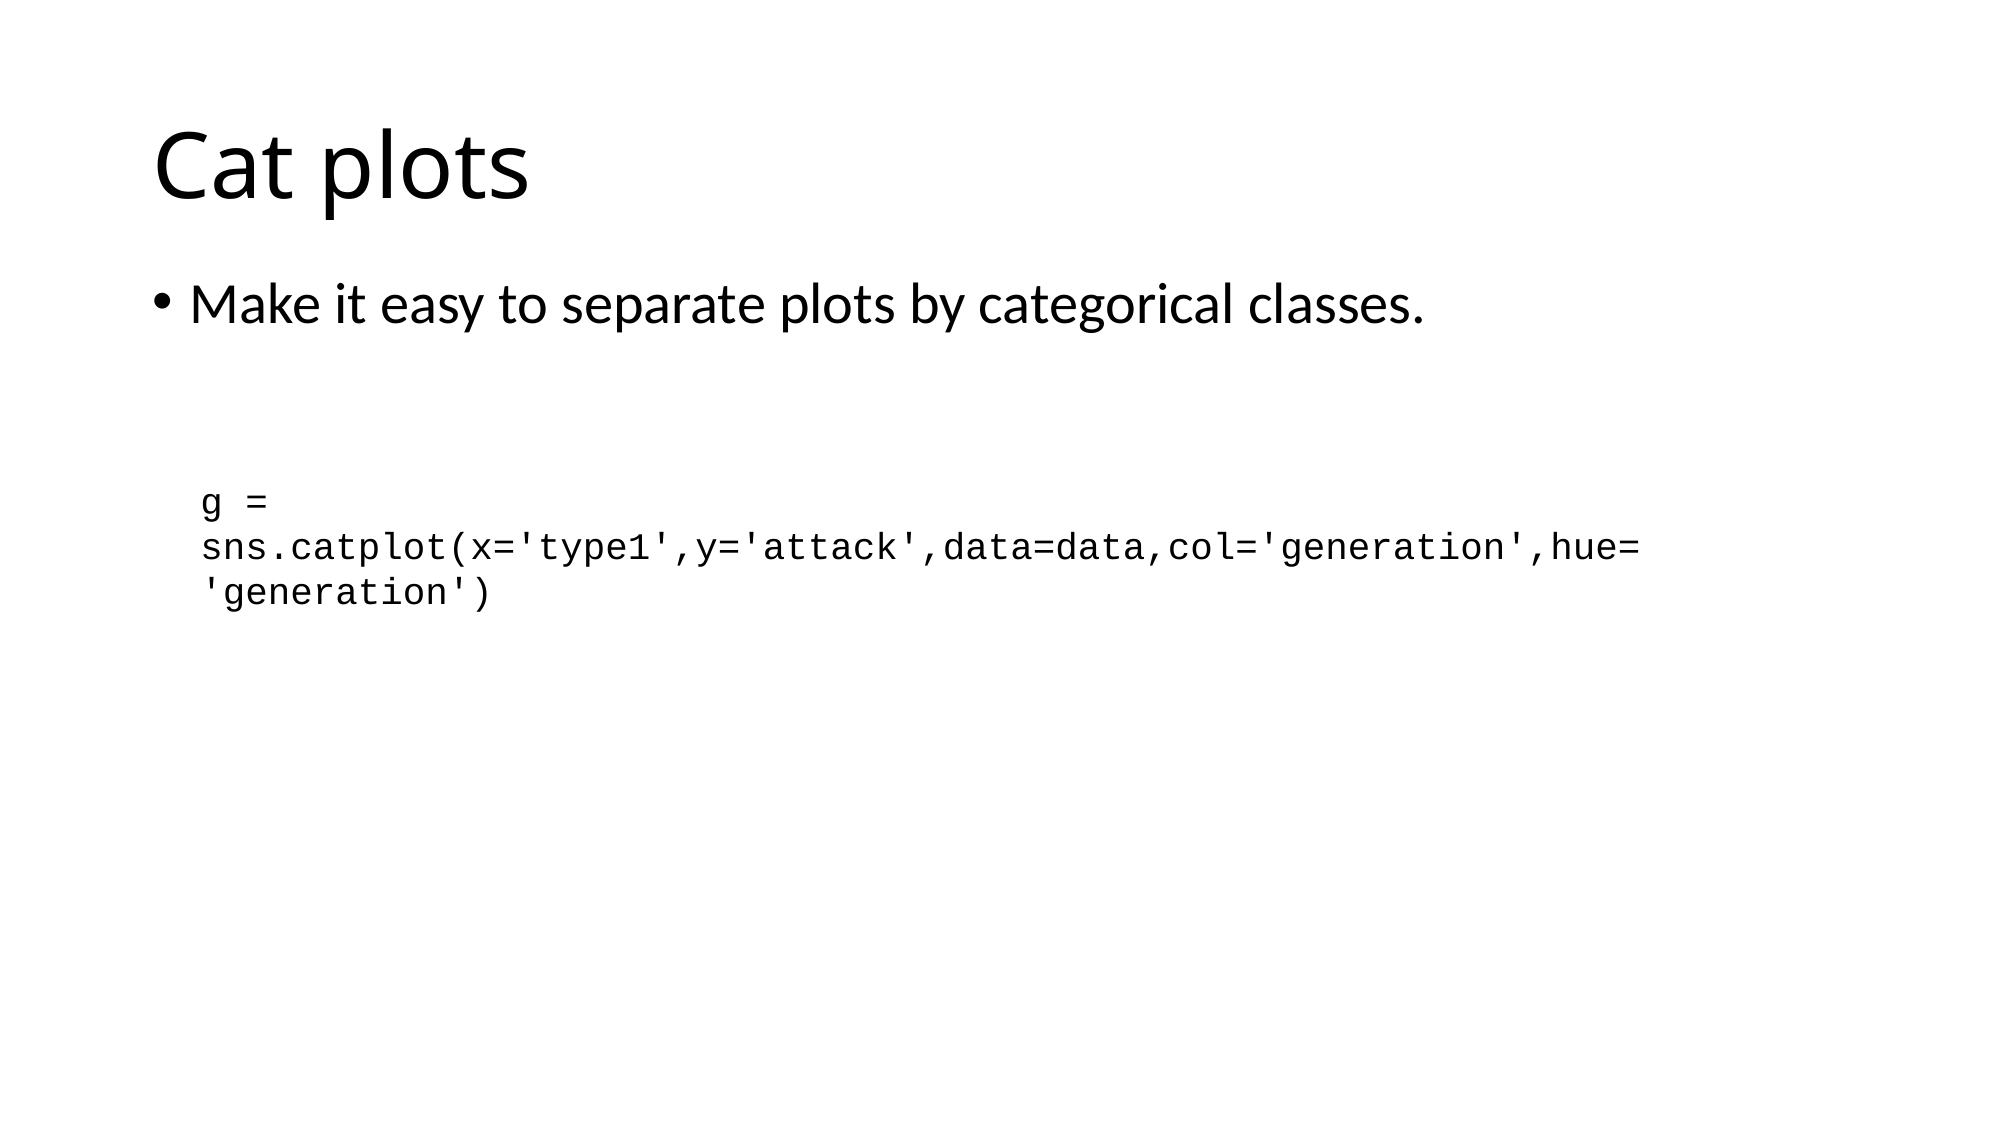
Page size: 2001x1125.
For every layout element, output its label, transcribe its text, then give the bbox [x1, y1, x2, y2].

title Cat plots [137, 59, 1863, 265]
list Make it easy to separate plots by categorical classes. [137, 265, 1863, 385]
text_box g = sns.catplot(x='type1',y='attack',data=data,col='generation',hue='generation') [185, 469, 1677, 620]
